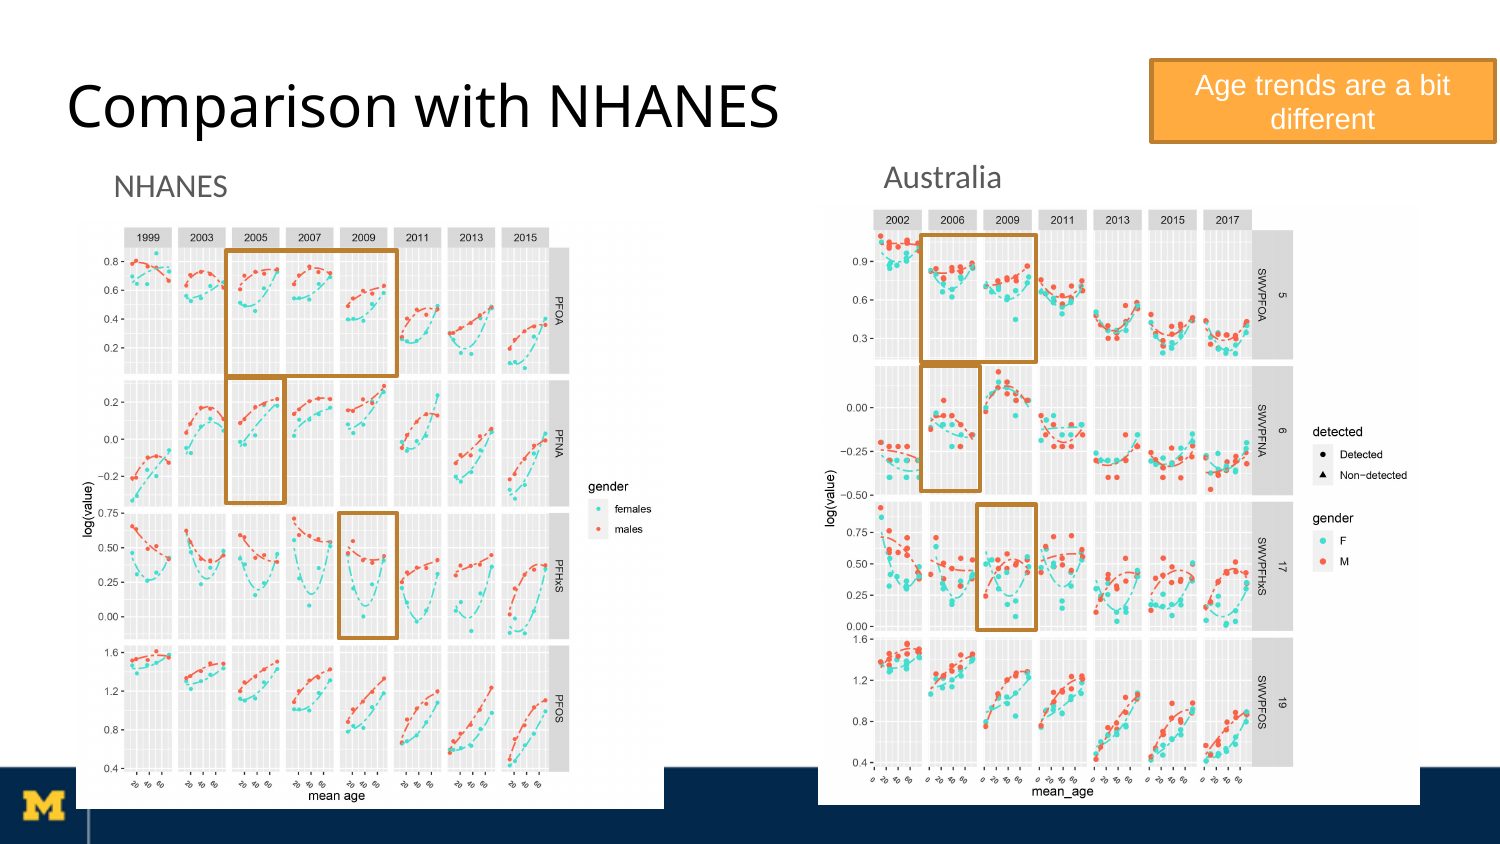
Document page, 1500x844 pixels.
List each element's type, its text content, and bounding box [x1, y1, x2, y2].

picture [0, 0, 1500, 844]
text_box Australia [868, 148, 1373, 202]
text_box NHANES [98, 157, 603, 212]
text_box Age trends are a bit different [1149, 58, 1497, 144]
title Comparison with NHANES [51, 54, 1449, 149]
